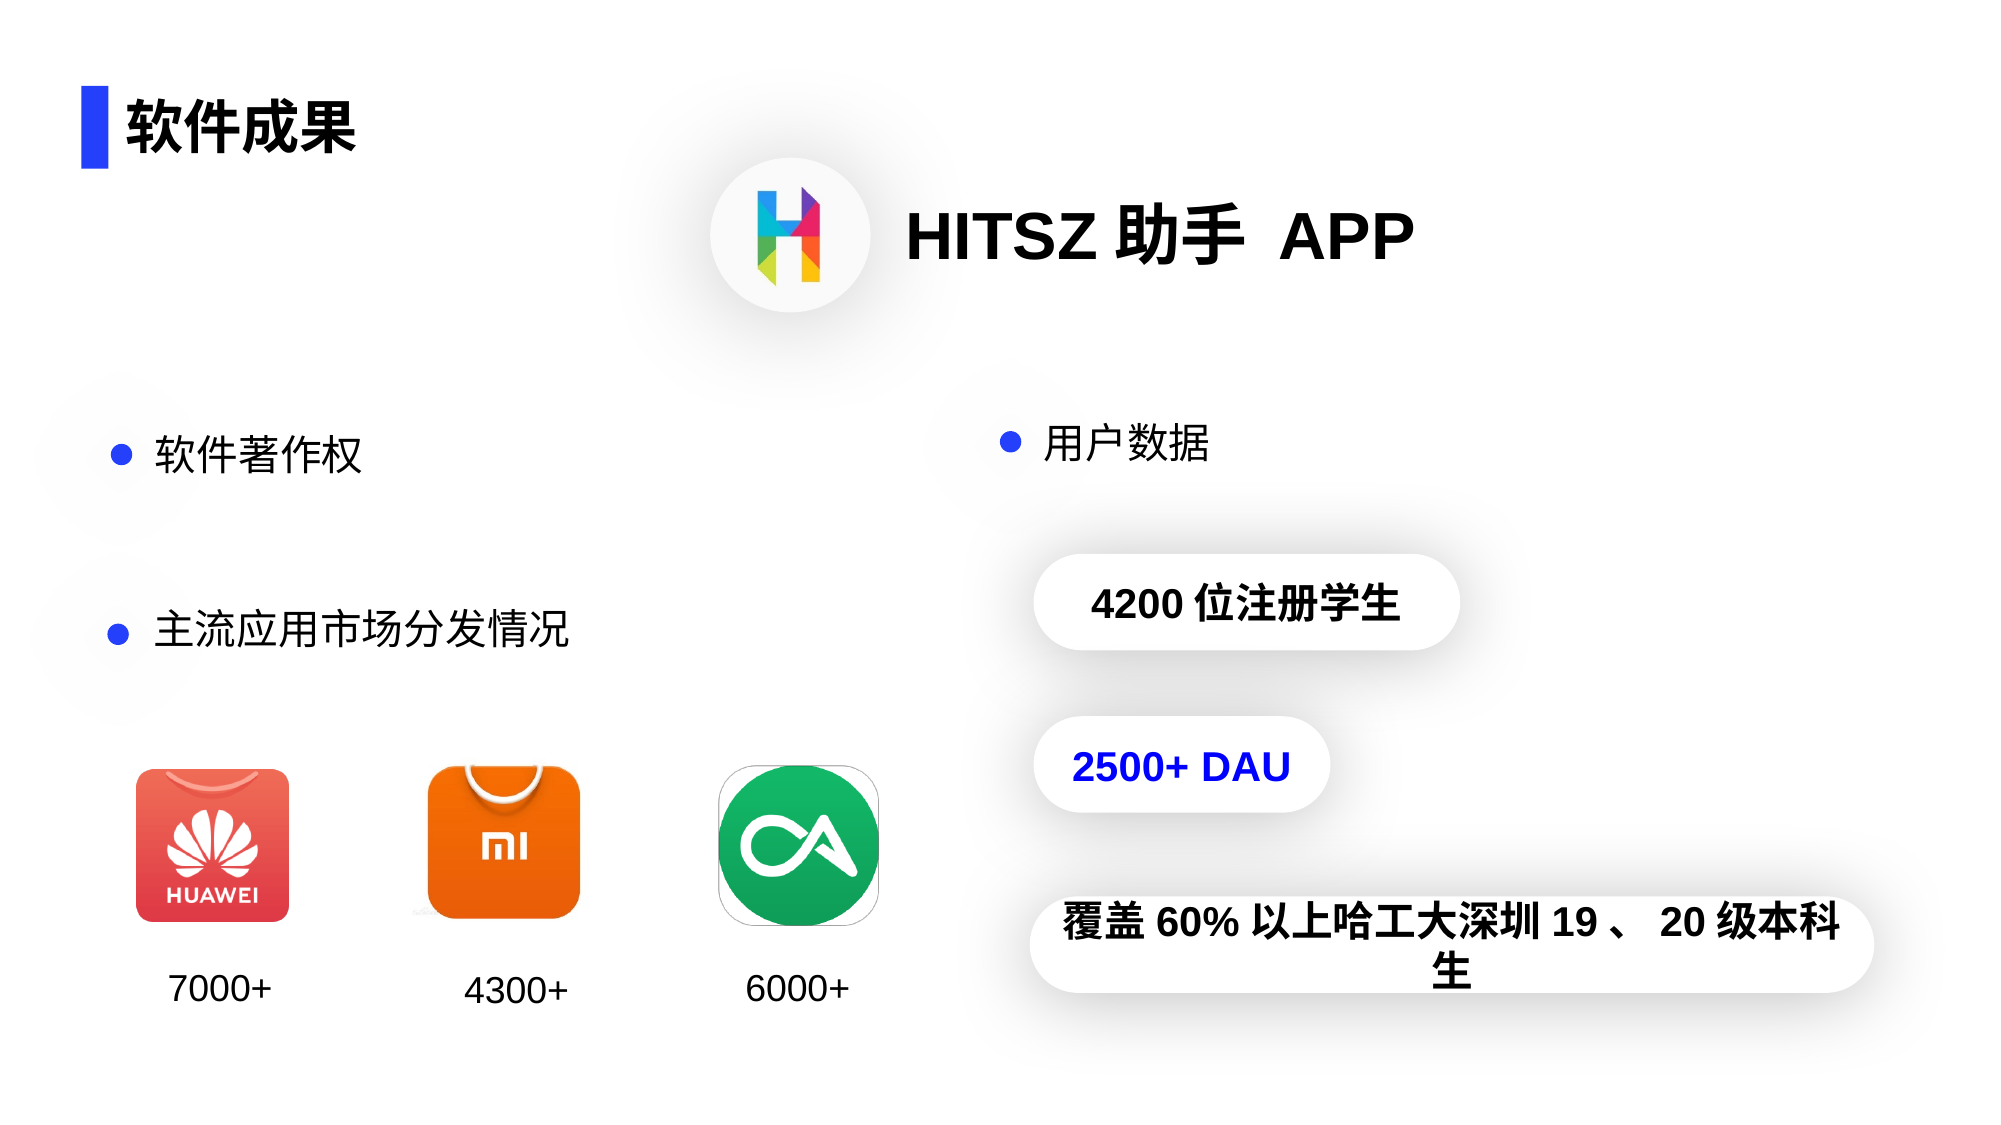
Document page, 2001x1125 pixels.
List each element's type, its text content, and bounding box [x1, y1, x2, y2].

title 软件成果 [109, 0, 1890, 169]
text_box 用户数据 [1028, 409, 1226, 474]
text_box HITSZ助手 APP [904, 185, 1431, 281]
picture [402, 754, 605, 923]
text_box 7000+ [152, 956, 326, 1016]
text_box 4200位注册学生 [1032, 552, 1462, 652]
picture [718, 765, 879, 926]
text_box 6000+ [730, 956, 904, 1016]
text_box 主流应用市场分发情况 [138, 595, 586, 661]
text_box 4300+ [449, 958, 623, 1019]
text_box [998, 430, 1023, 454]
text_box [106, 622, 130, 647]
text_box [109, 442, 134, 467]
picture [710, 157, 871, 313]
text_box 覆盖60%以上哈工大深圳19、20级本科生 [1028, 895, 1876, 994]
text_box 软件著作权 [140, 421, 379, 487]
text_box 2500+ DAU [1032, 715, 1332, 814]
picture [136, 769, 289, 922]
